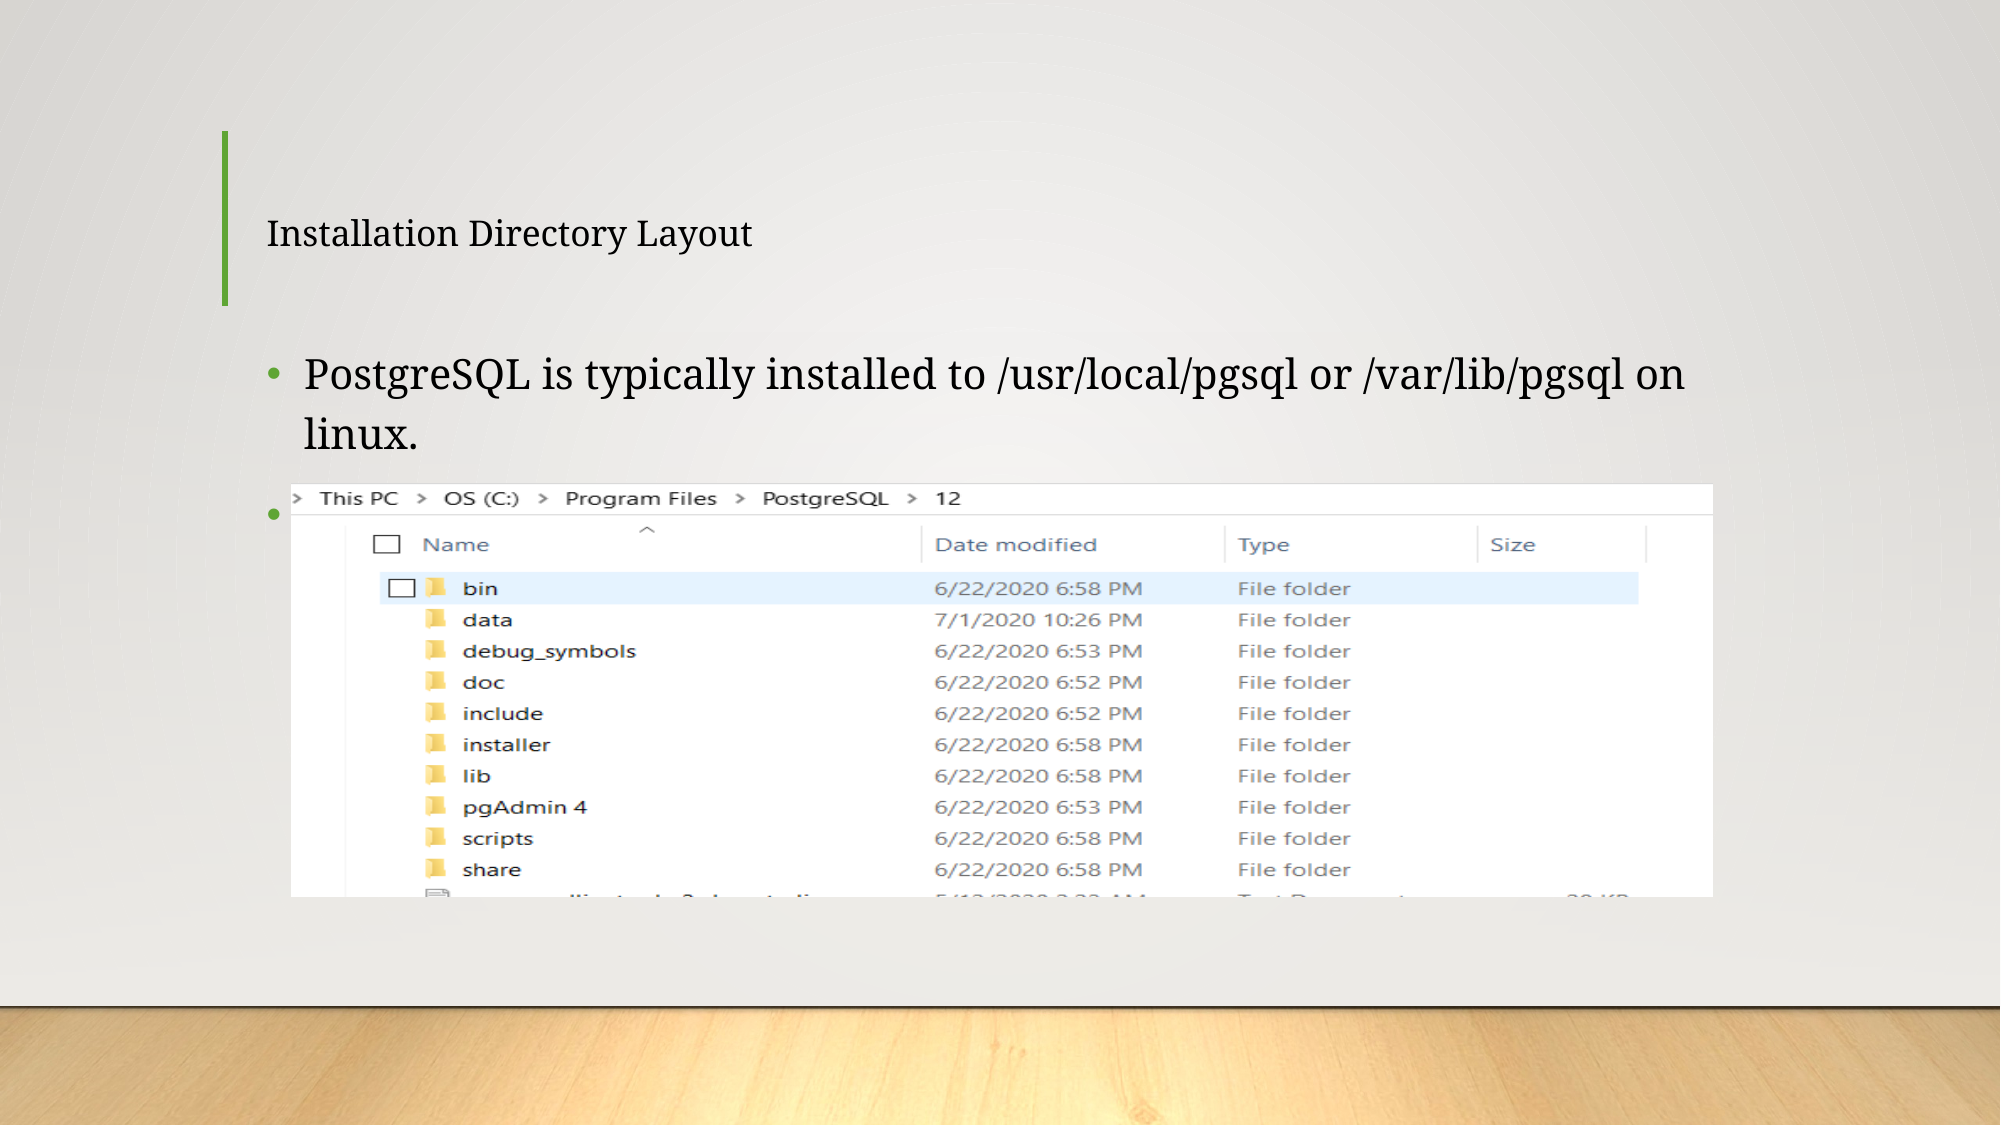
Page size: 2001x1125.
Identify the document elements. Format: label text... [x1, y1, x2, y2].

list PostgreSQL is typically installed to /usr/local/pgsql or /var/lib/pgsql on linux. C:\Program Files\PostgreSQL\<version number> on windows. [251, 330, 1814, 897]
picture [0, 1006, 2000, 1125]
picture [290, 483, 1713, 897]
title Installation Directory Layout [251, 131, 1814, 305]
